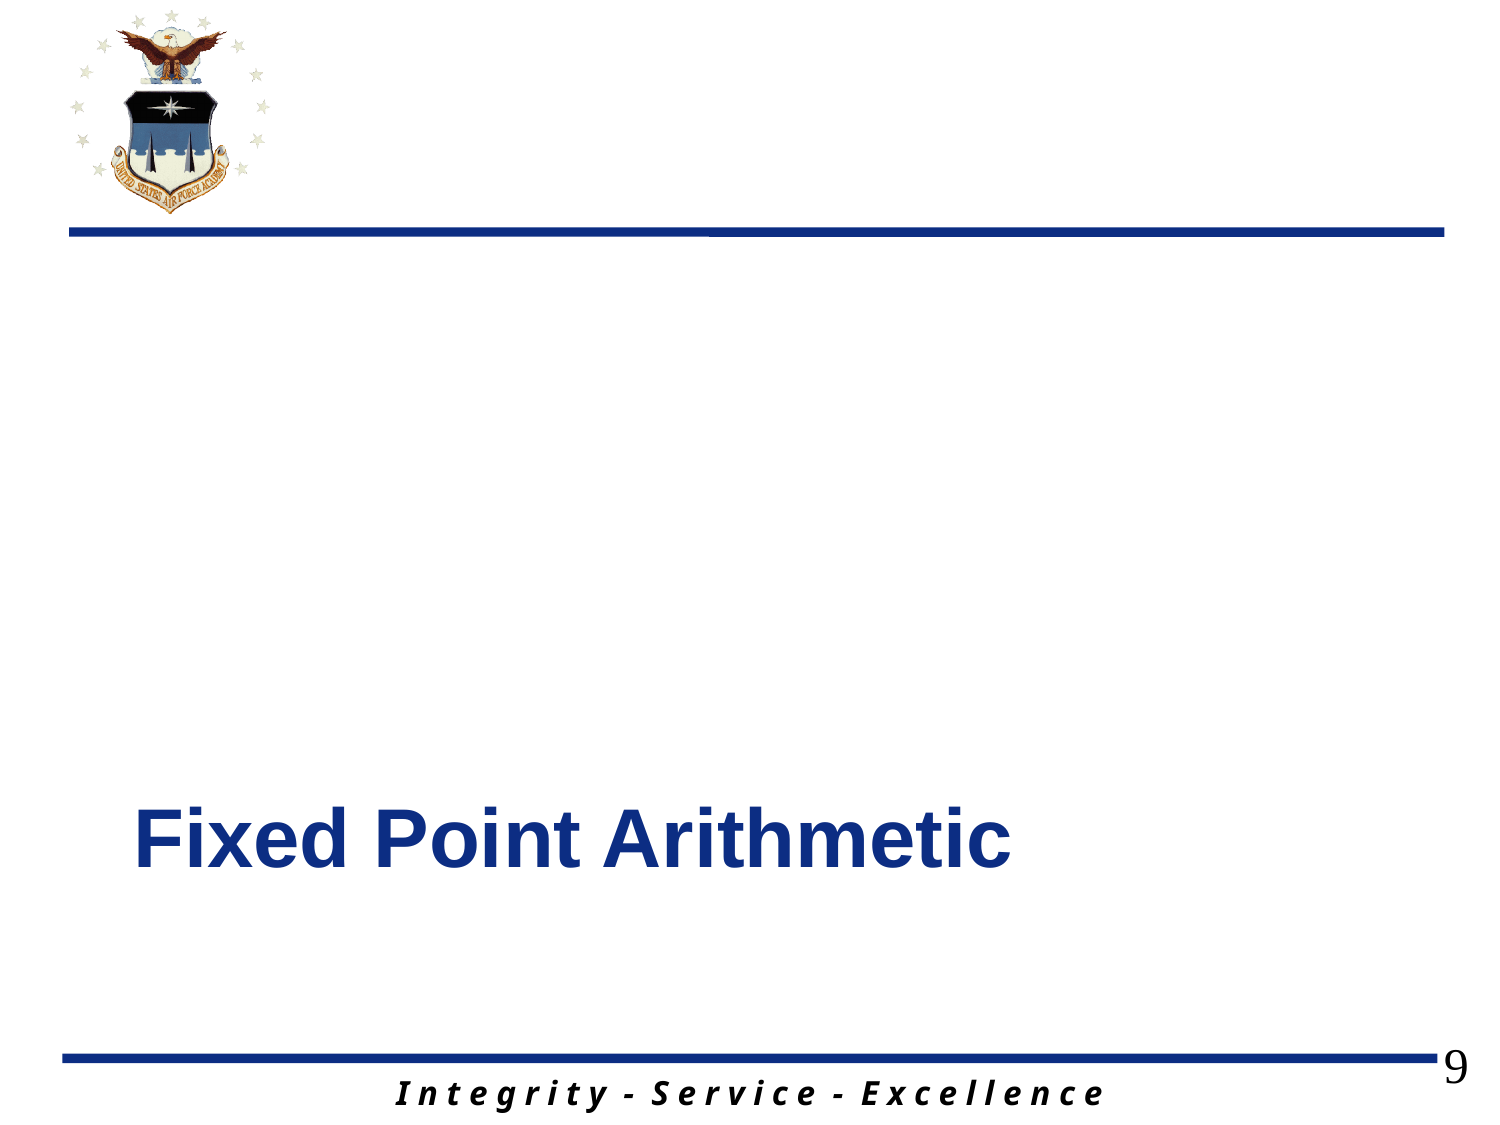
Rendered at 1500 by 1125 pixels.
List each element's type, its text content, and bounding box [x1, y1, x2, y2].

title Fixed Point Arithmetic [118, 722, 1394, 947]
slide_number 9 [1133, 1025, 1484, 1105]
picture [63, 0, 275, 222]
